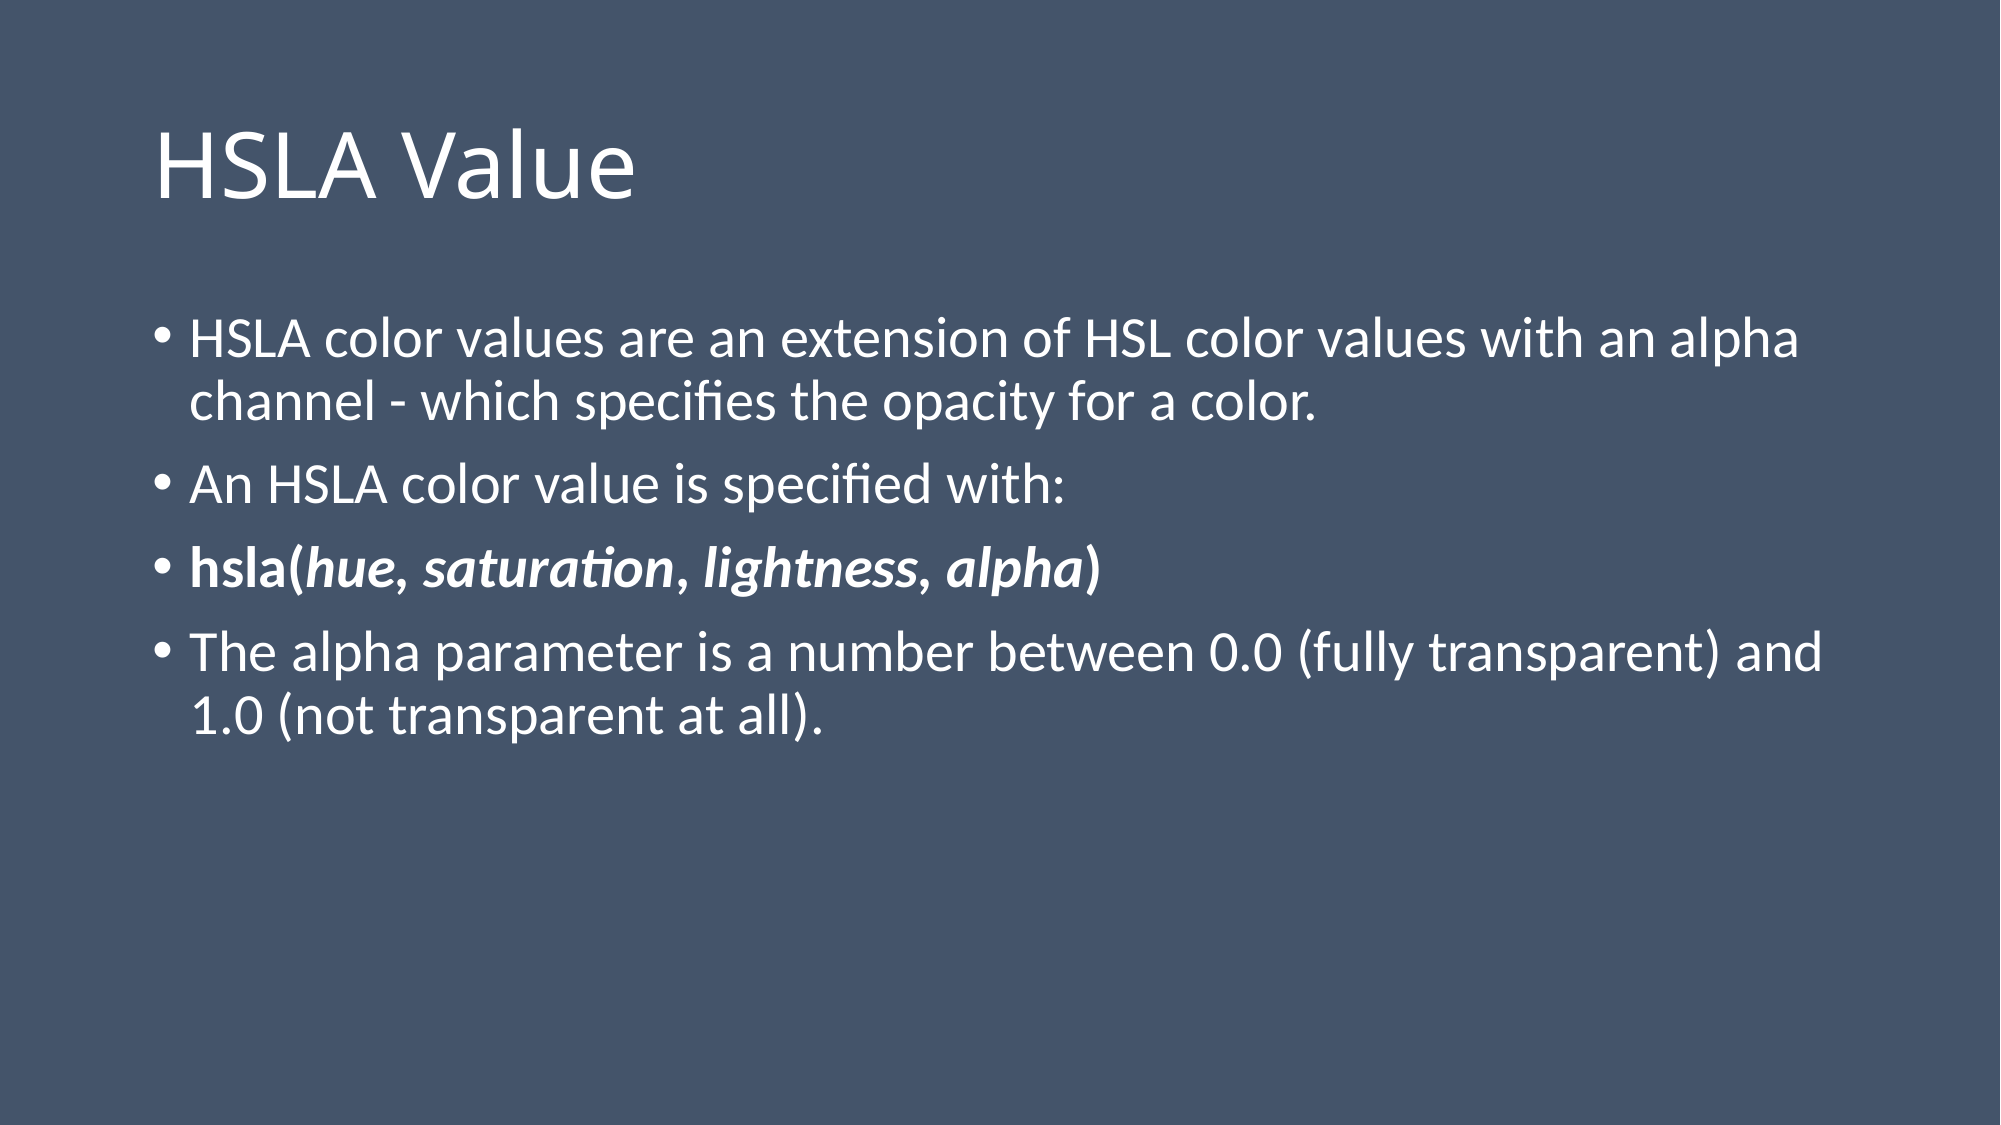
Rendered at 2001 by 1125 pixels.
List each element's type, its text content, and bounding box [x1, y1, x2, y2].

title HSLA Value [137, 59, 1863, 278]
list HSLA color values are an extension of HSL color values with an alpha channel - which specifies the opacity for a color. An HSLA color value is specified with: hsla(hue, saturation, lightness, alpha) The alpha parameter is a number between 0.0 (fully transparent) and 1.0 (not transparent at all). [137, 299, 1863, 1014]
